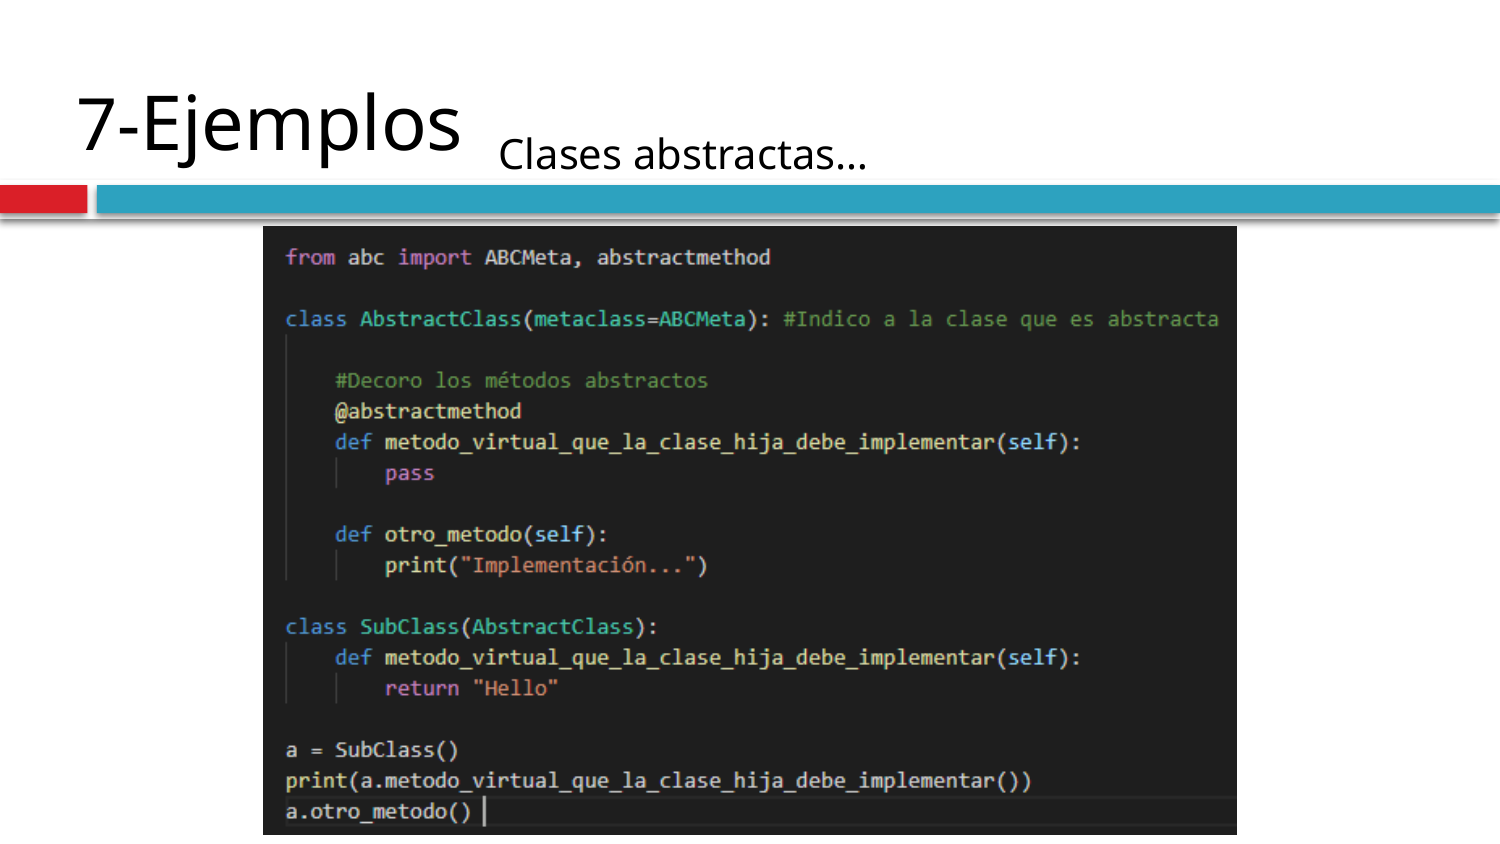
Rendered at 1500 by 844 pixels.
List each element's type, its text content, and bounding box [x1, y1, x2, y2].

title 7-Ejemplos [61, 67, 1439, 174]
picture [262, 226, 1238, 835]
text_box Clases abstractas… [483, 120, 884, 186]
